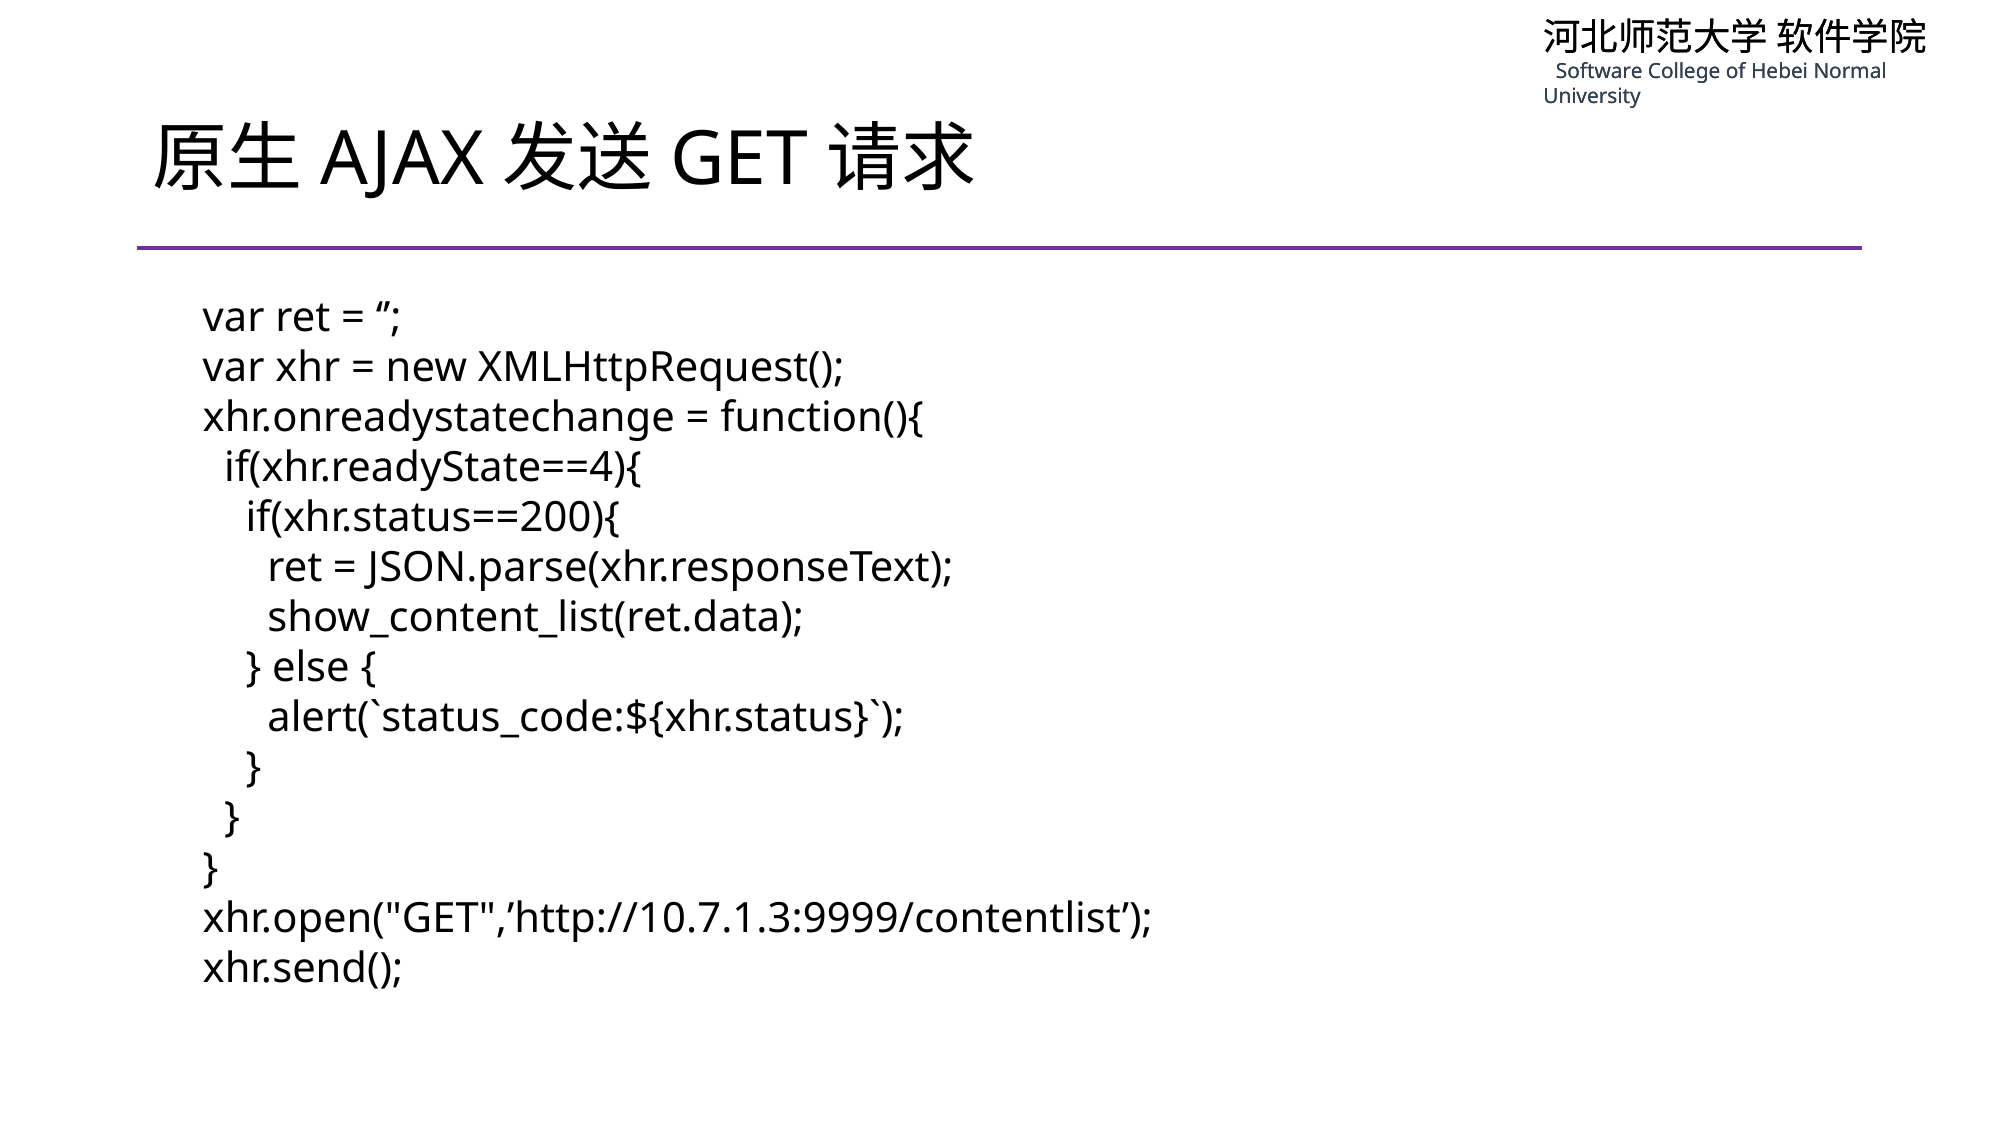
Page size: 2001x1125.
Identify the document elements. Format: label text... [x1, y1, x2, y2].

title 原生AJAX发送GET请求 [137, 112, 1863, 233]
text_box var ret = ‘’; var xhr = new XMLHttpRequest(); xhr.onreadystatechange = function(){ if(xhr.readyState==4){ if(xhr.status==200){ ret = JSON.parse(xhr.responseText); show_content_list(ret.data); } else { alert(`status_code:${xhr.status}`); } } } xhr.open("GET",’http://10.7.1.3:9999/contentlist’); xhr.send(); [187, 282, 1570, 1046]
